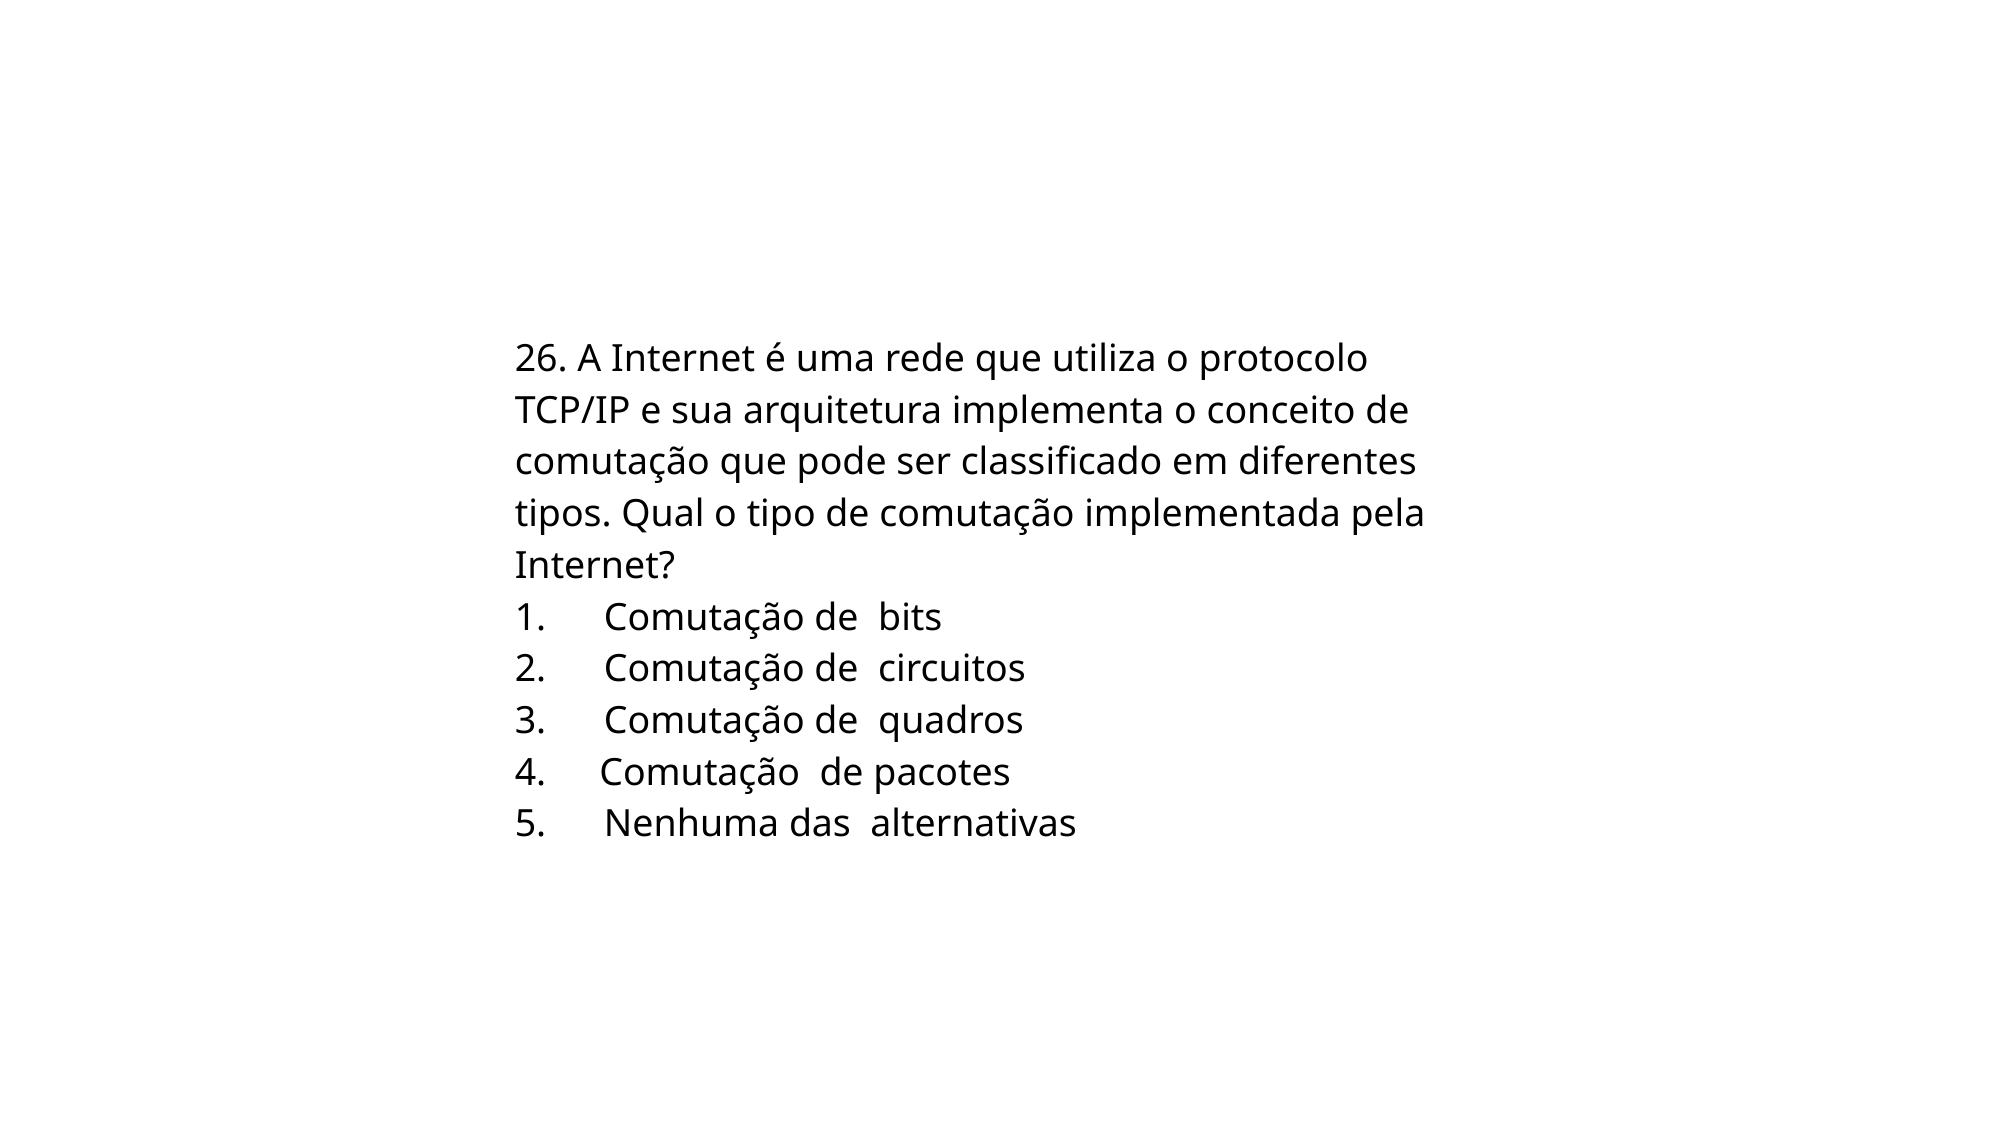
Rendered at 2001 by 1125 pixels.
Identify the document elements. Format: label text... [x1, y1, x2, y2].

text_box 26. A Internet é uma rede que utiliza o protocolo TCP/IP e sua arquitetura implementa o conceito de comutação que pode ser classificado em diferentes tipos. Qual o tipo de comutação implementada pela Internet? 1. Comutação de bits 2. Comutação de circuitos 3. Comutação de quadros 4. Comutação de pacotes 5. Nenhuma das alternativas [500, 319, 1500, 852]
